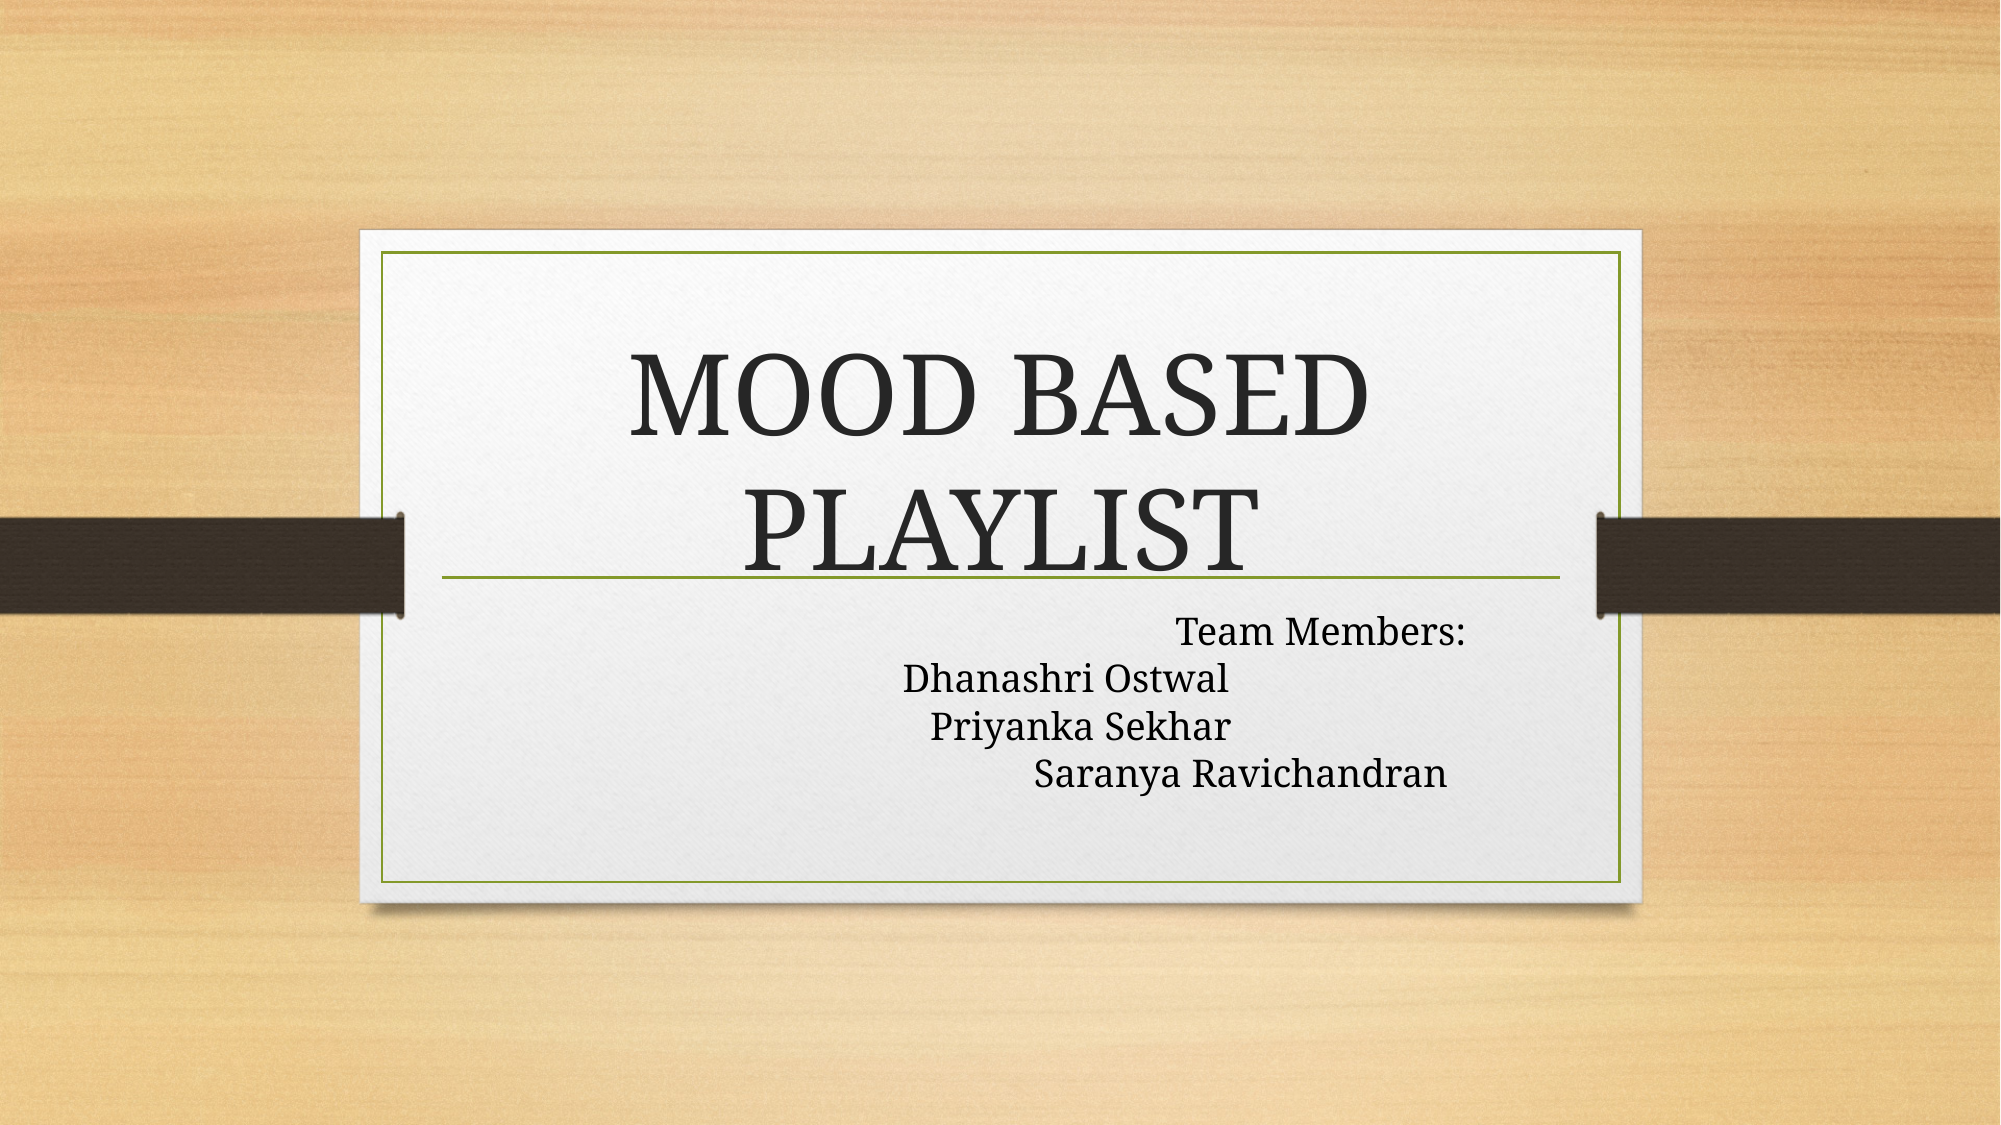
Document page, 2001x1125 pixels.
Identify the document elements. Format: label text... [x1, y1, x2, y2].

title MOOD BASED PLAYLIST [441, 269, 1560, 600]
picture [0, 0, 2001, 1125]
subtitle Team Members: Dhanashri Ostwal Priyanka Sekhar Saranya Ravichandran [441, 600, 1560, 817]
